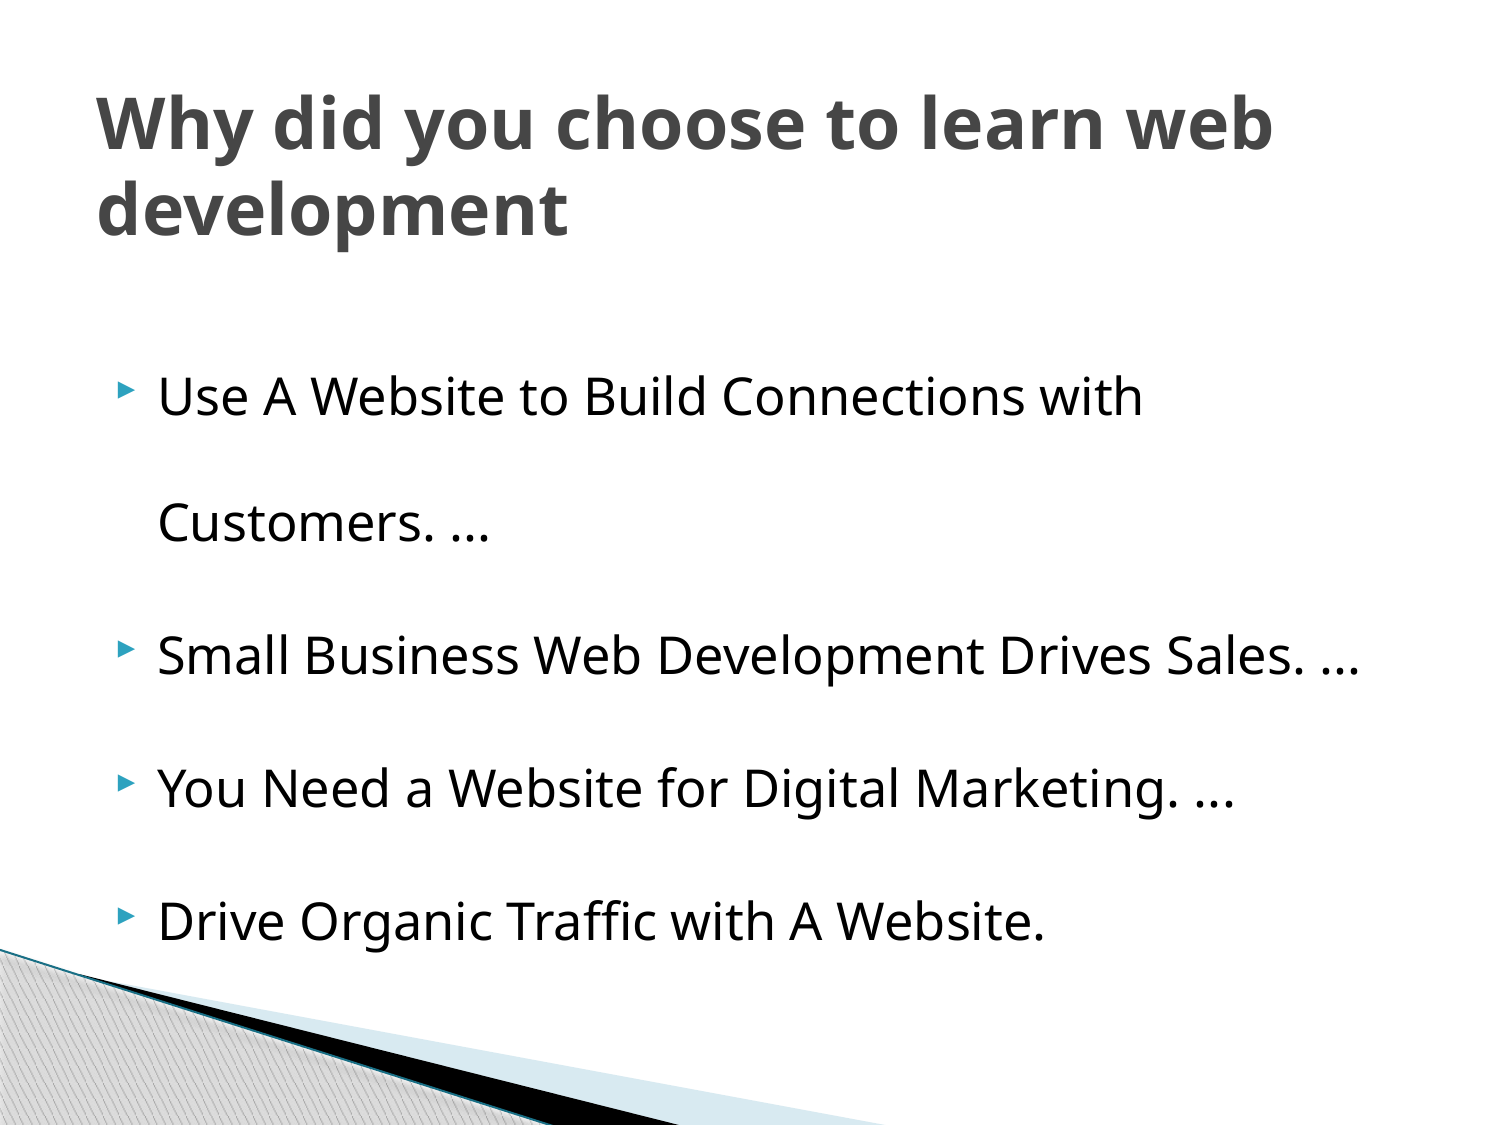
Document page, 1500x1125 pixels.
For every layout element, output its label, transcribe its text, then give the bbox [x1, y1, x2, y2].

list Use A Website to Build Connections with Customers. ... Small Business Web Development Drives Sales. ... You Need a Website for Digital Marketing. ... Drive Organic Traffic with A Website. [82, 292, 1432, 1036]
title Why did you choose to learn web development [82, 70, 1432, 258]
